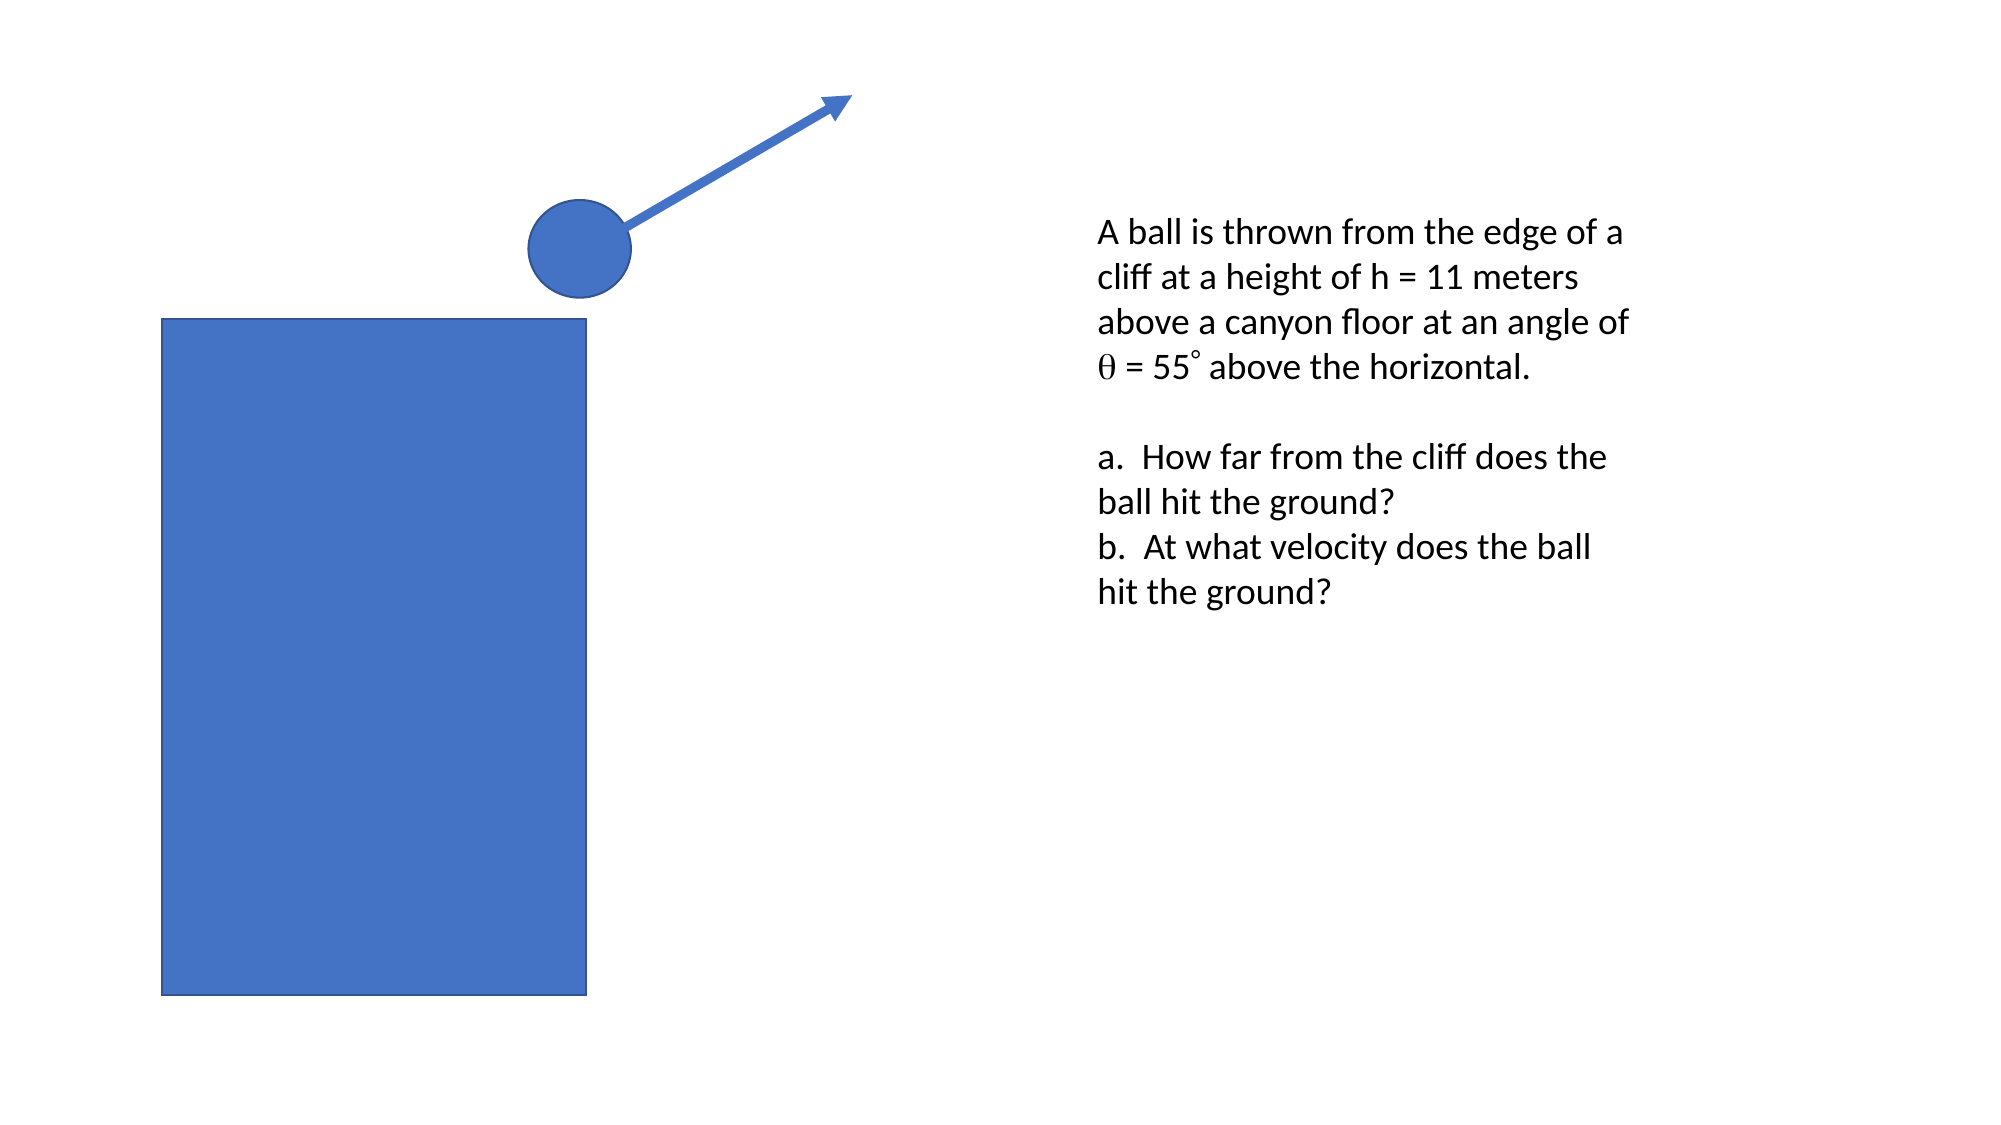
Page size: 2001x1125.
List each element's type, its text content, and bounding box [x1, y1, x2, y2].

text_box [527, 198, 632, 299]
text_box [161, 318, 587, 996]
text_box A ball is thrown from the edge of a cliff at a height of h = 11 meters above a canyon floor at an angle of  = 55 above the horizontal. a. How far from the cliff does the ball hit the ground? b. At what velocity does the ball hit the ground? [1082, 199, 1656, 620]
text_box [607, 95, 853, 239]
